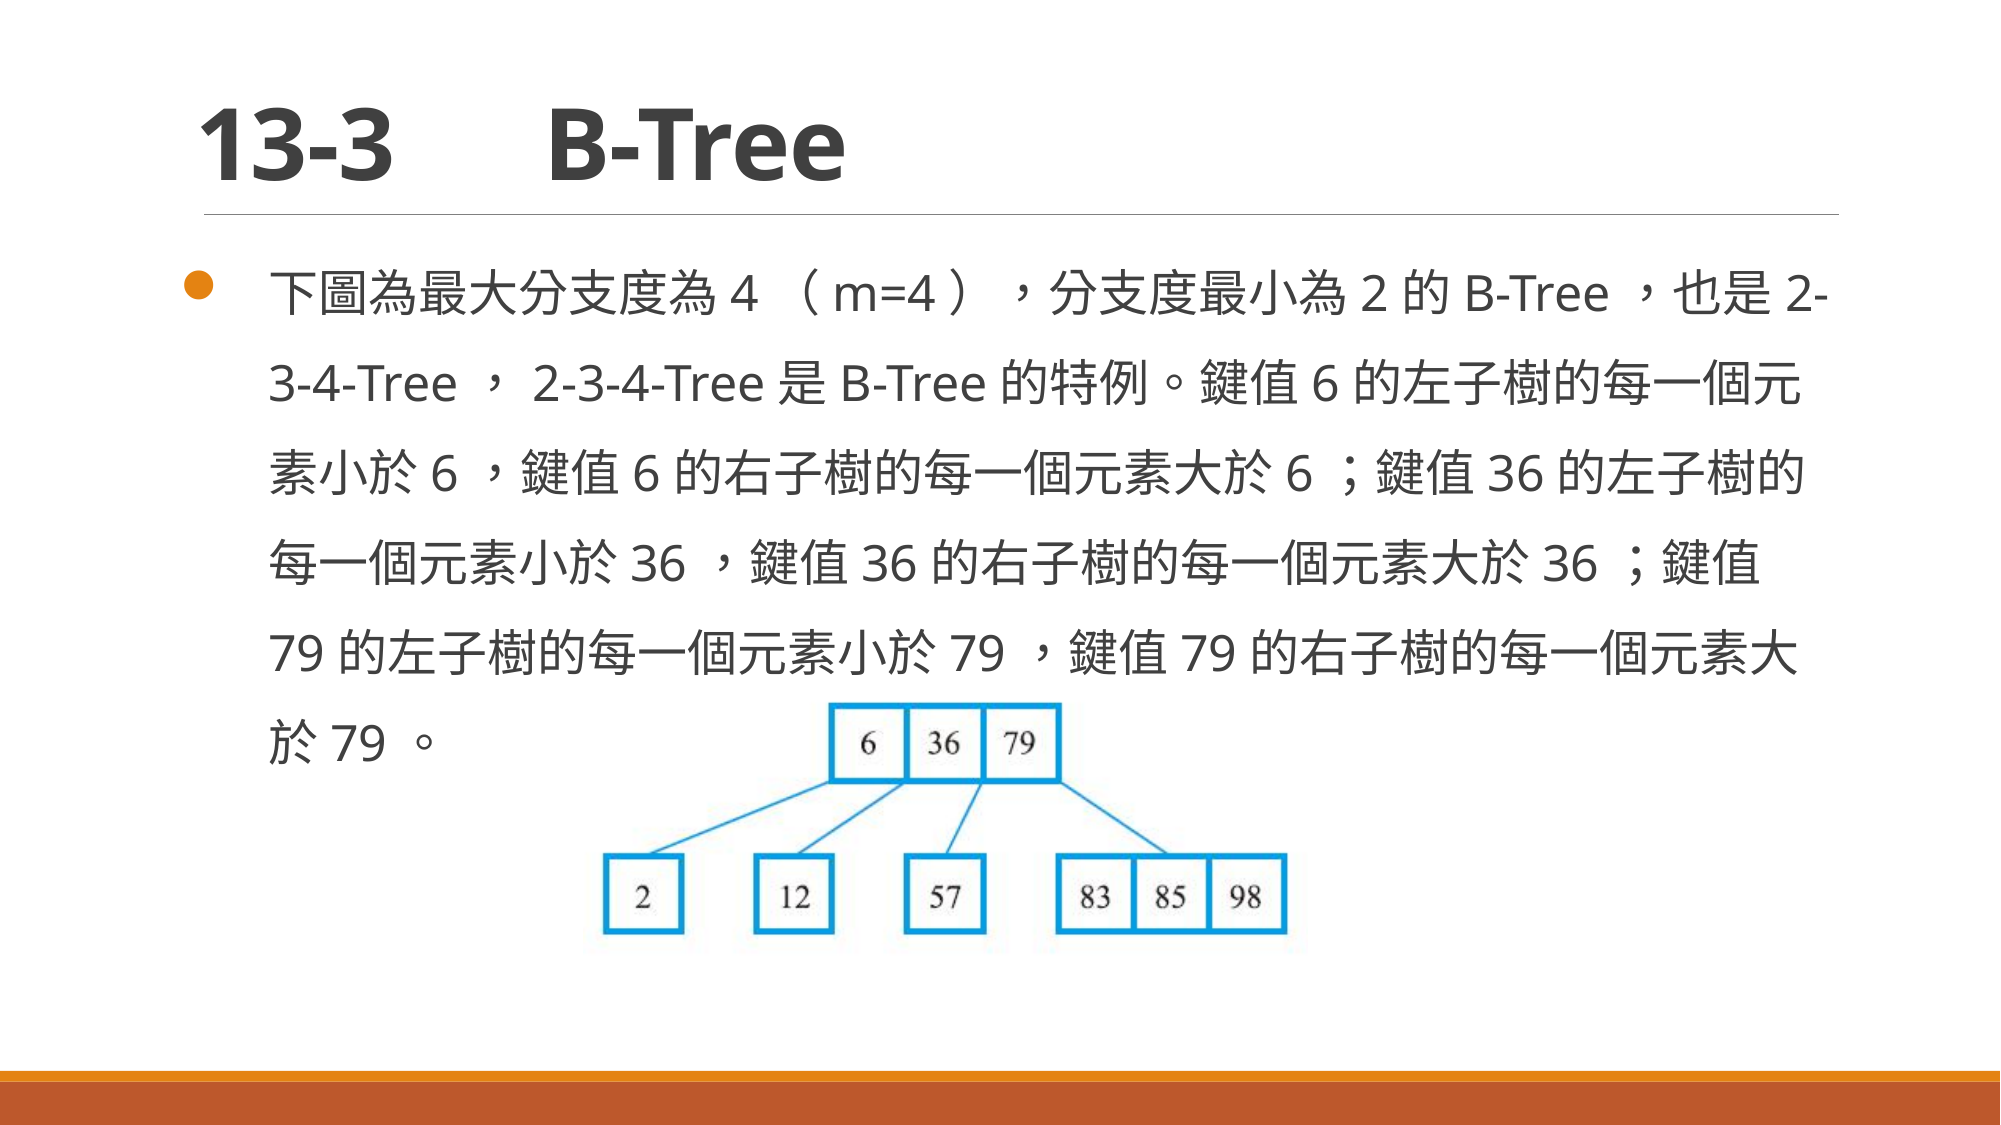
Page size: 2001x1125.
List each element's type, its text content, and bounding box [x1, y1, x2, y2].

picture [583, 677, 1308, 964]
list 下圖為最大分支度為4（m=4），分支度最小為2的B-Tree，也是2-3-4-Tree，2-3-4-Tree是B-Tree的特例。鍵值6的左子樹的每一個元素小於6，鍵值6的右子樹的每一個元素大於6；鍵值36的左子樹的每一個元素小於36，鍵值36的右子樹的每一個元素大於36；鍵值79的左子樹的每一個元素小於79，鍵值79的右子樹的每一個元素大於79。 [180, 224, 1830, 1033]
title 13-3 B-Tree [180, 47, 1830, 209]
